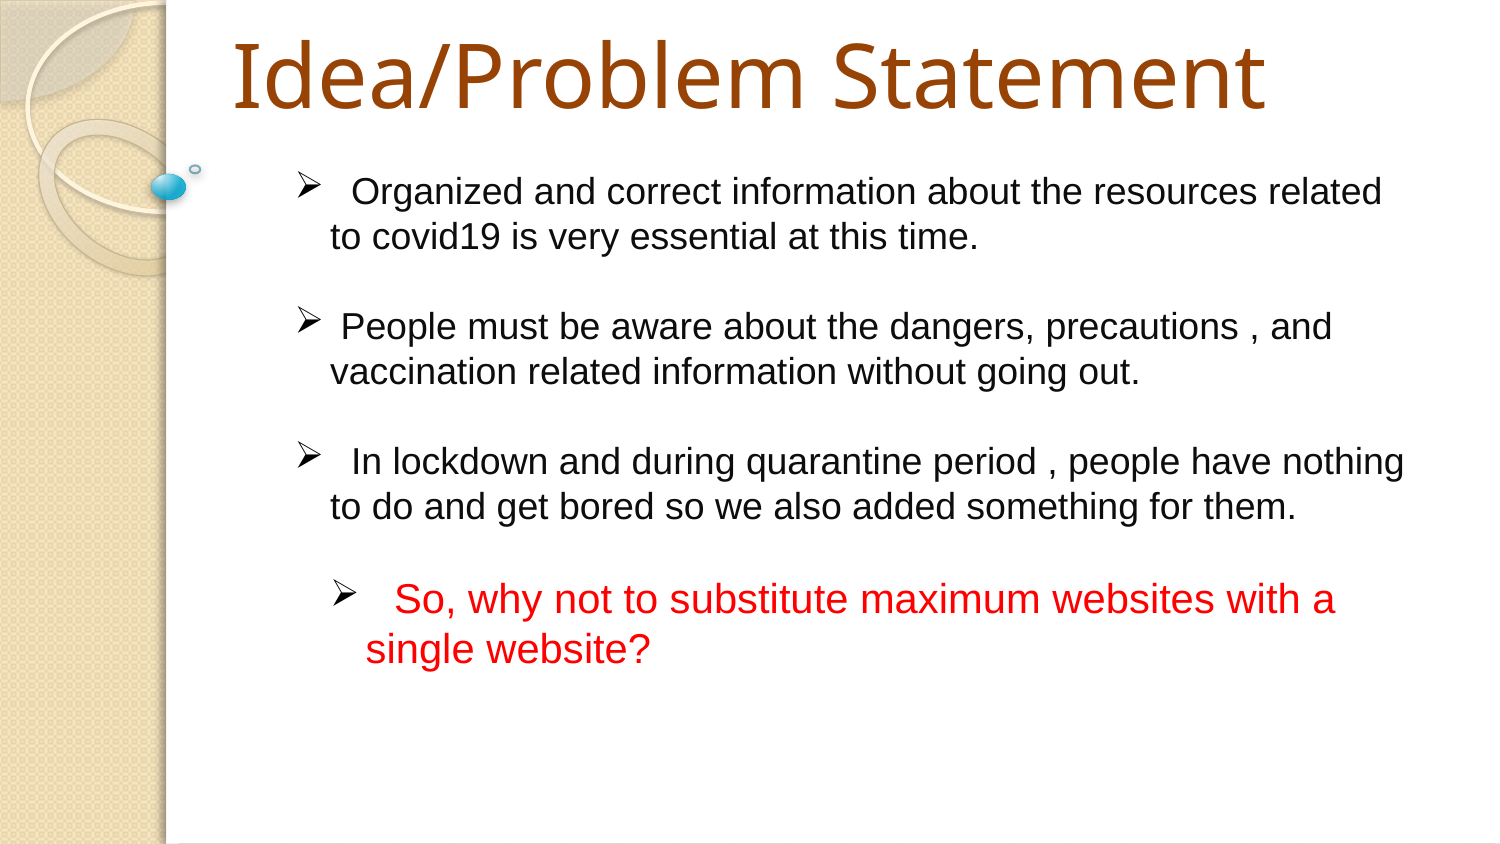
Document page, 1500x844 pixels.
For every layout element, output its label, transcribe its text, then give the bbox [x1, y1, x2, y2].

title Idea/Problem Statement [51, 0, 1449, 142]
text_box Organized and correct information about the resources related to covid19 is very essential at this time. People must be aware about the dangers, precautions , and vaccination related information without going out. In lockdown and during quarantine period , people have nothing to do and get bored so we also added something for them. So, why not to substitute maximum websites with a single website? [279, 159, 1434, 725]
